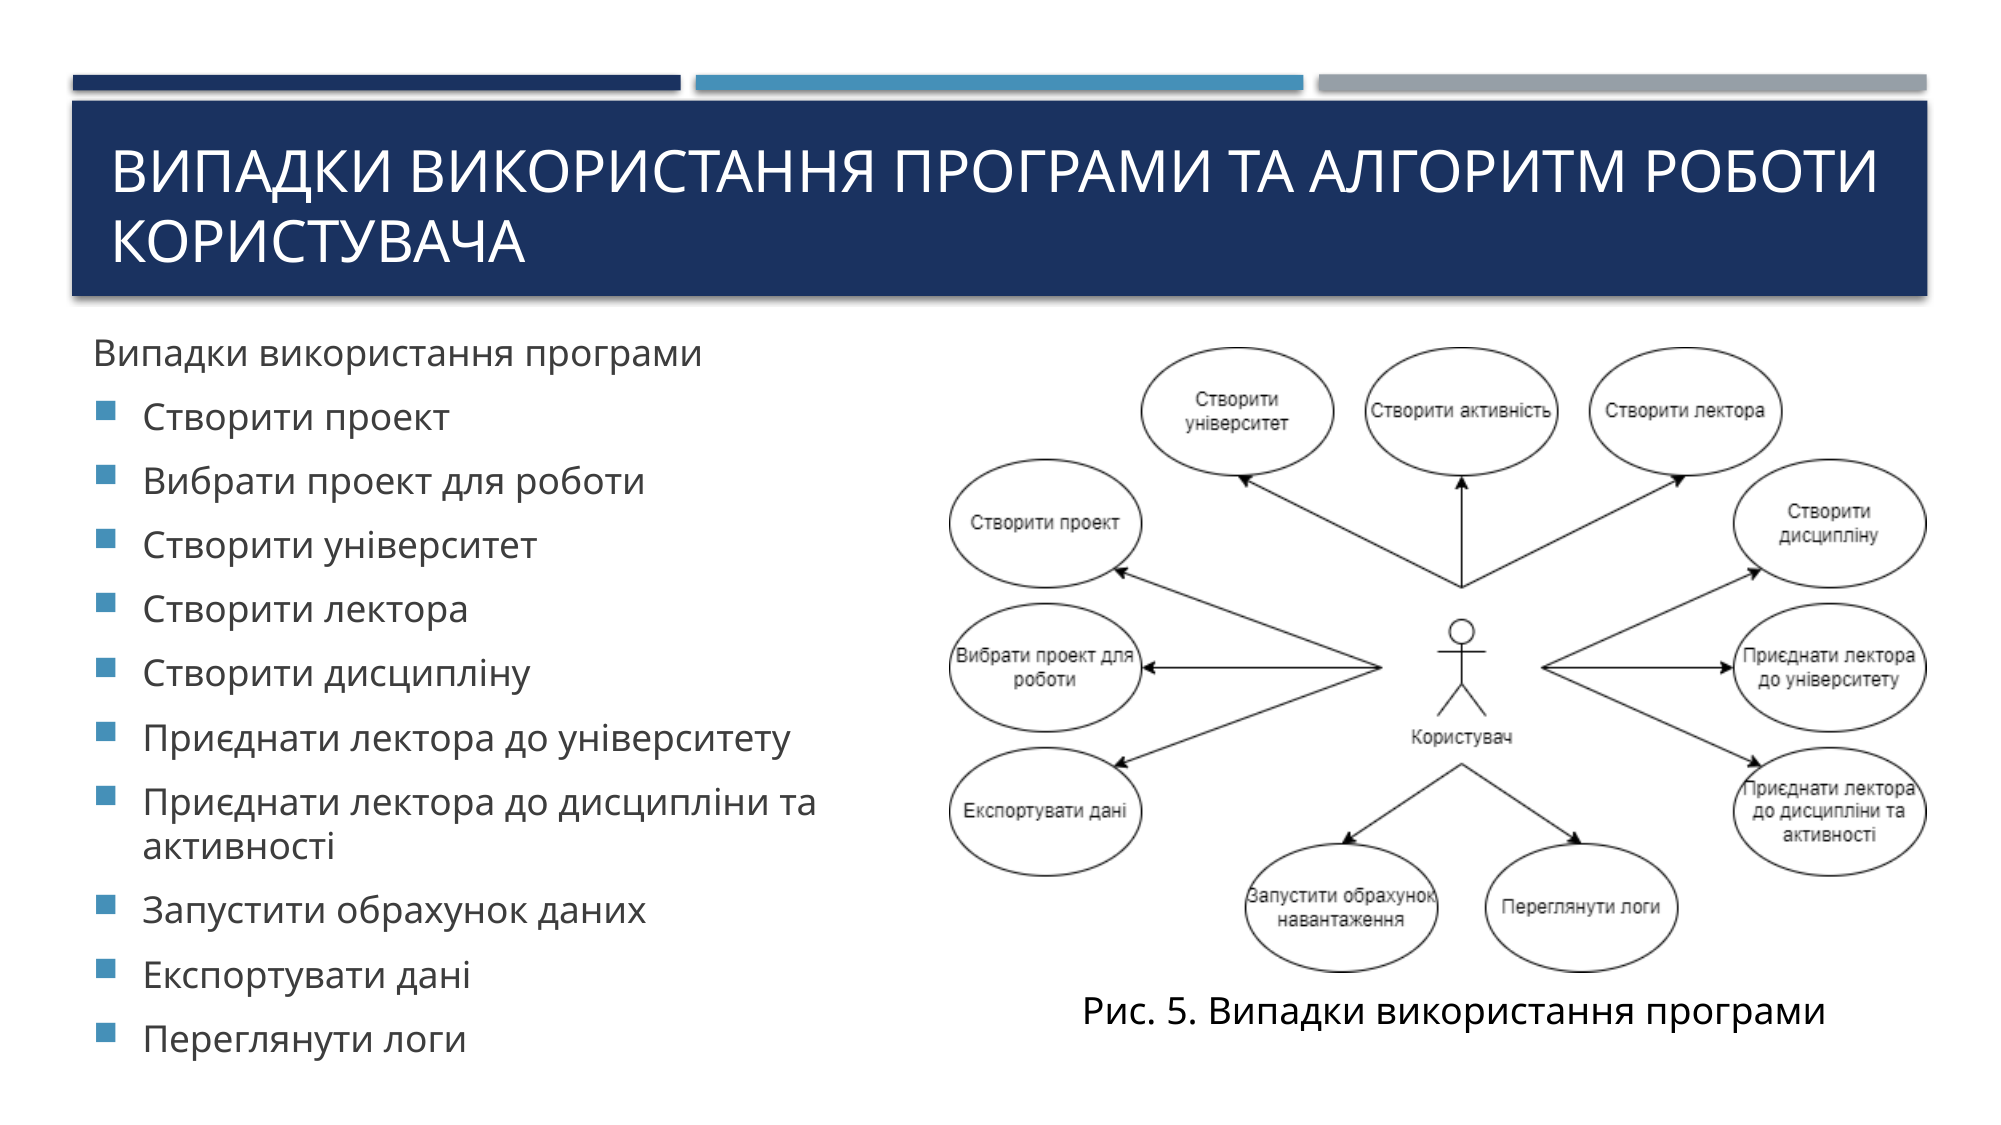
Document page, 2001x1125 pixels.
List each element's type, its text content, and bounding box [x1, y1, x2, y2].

title Випадки використання програми та алгоритм роботи користувача [95, 115, 1905, 282]
picture [949, 347, 1927, 974]
text_box Рис. 5. Випадки використання програми [1067, 983, 1842, 1040]
list Випадки використання програми Створити проект Вибрати проект для роботи Створити університет Створити лектора Створити дисципліну Приєднати лектора до університету Приєднати лектора до дисципліни та активності Запустити обрахунок даних Експортувати дані Переглянути логи [77, 320, 983, 1069]
